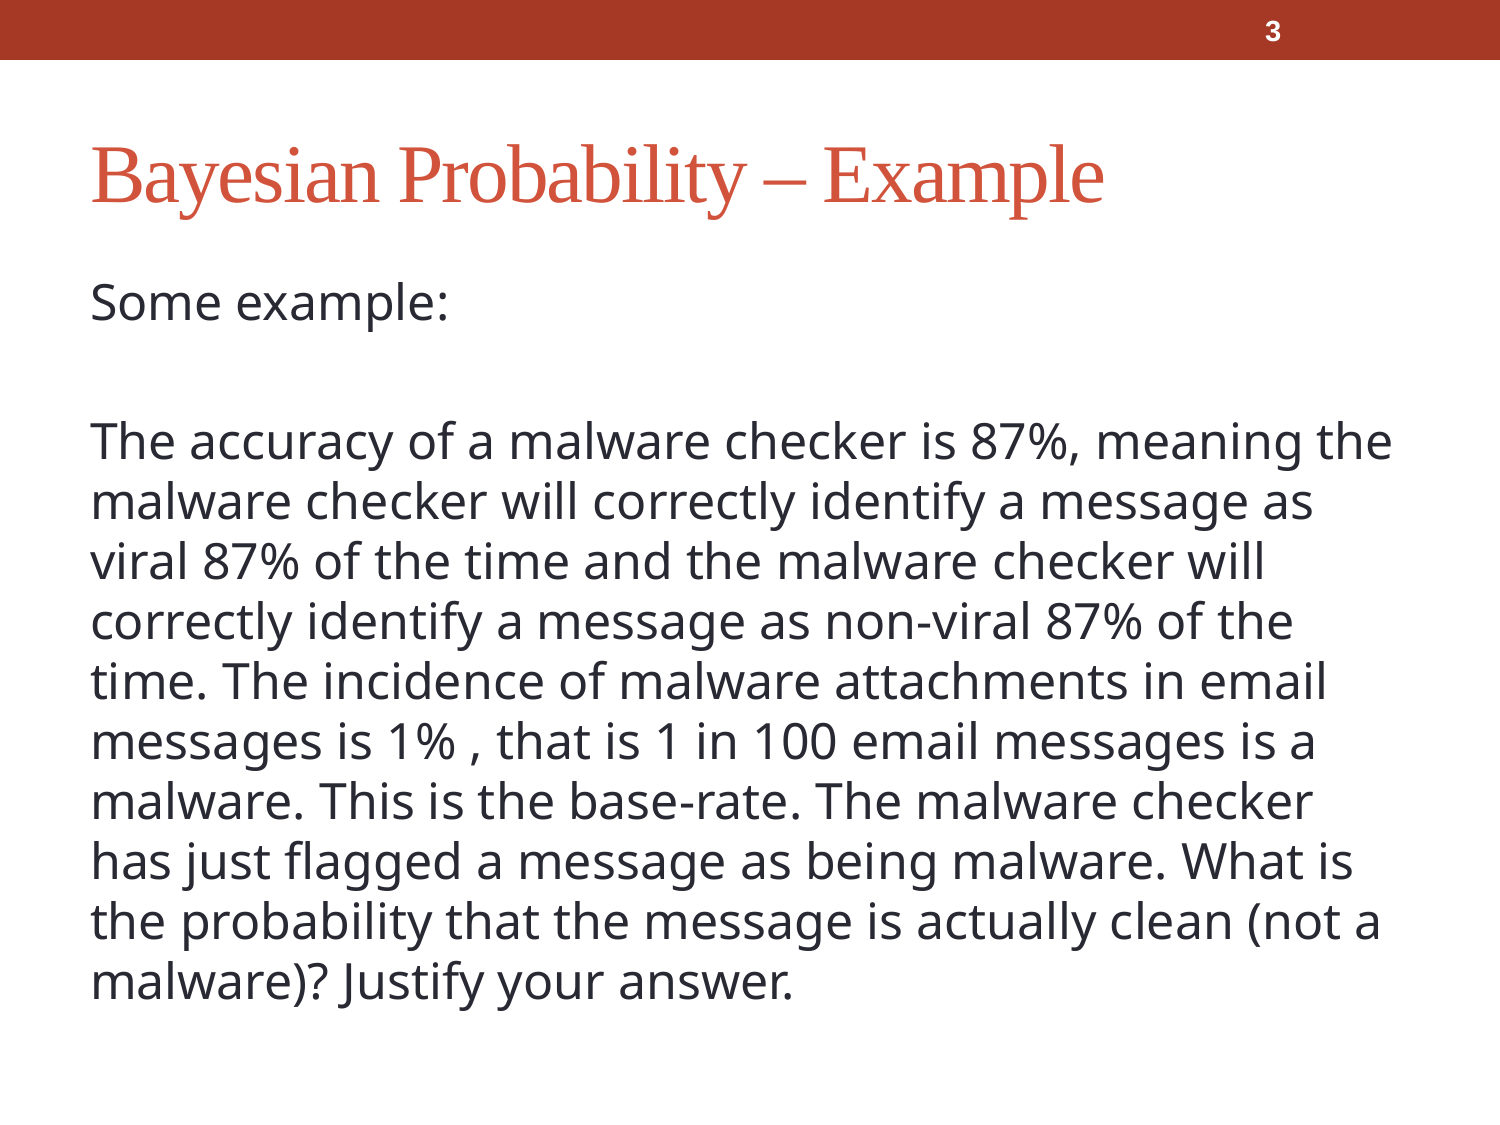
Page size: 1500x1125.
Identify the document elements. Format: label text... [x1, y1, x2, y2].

list Some example: The accuracy of a malware checker is 87%, meaning the malware checker will correctly identify a message as viral 87% of the time and the malware checker will correctly identify a message as non-viral 87% of the time. The incidence of malware attachments in email messages is 1% , that is 1 in 100 email messages is a malware. This is the base-rate. The malware checker has just flagged a message as being malware. What is the probability that the message is actually clean (not a malware)? Justify your answer. [75, 262, 1425, 1063]
slide_number 3 [1250, 3, 1425, 57]
title Bayesian Probability – Example [75, 87, 1425, 250]
